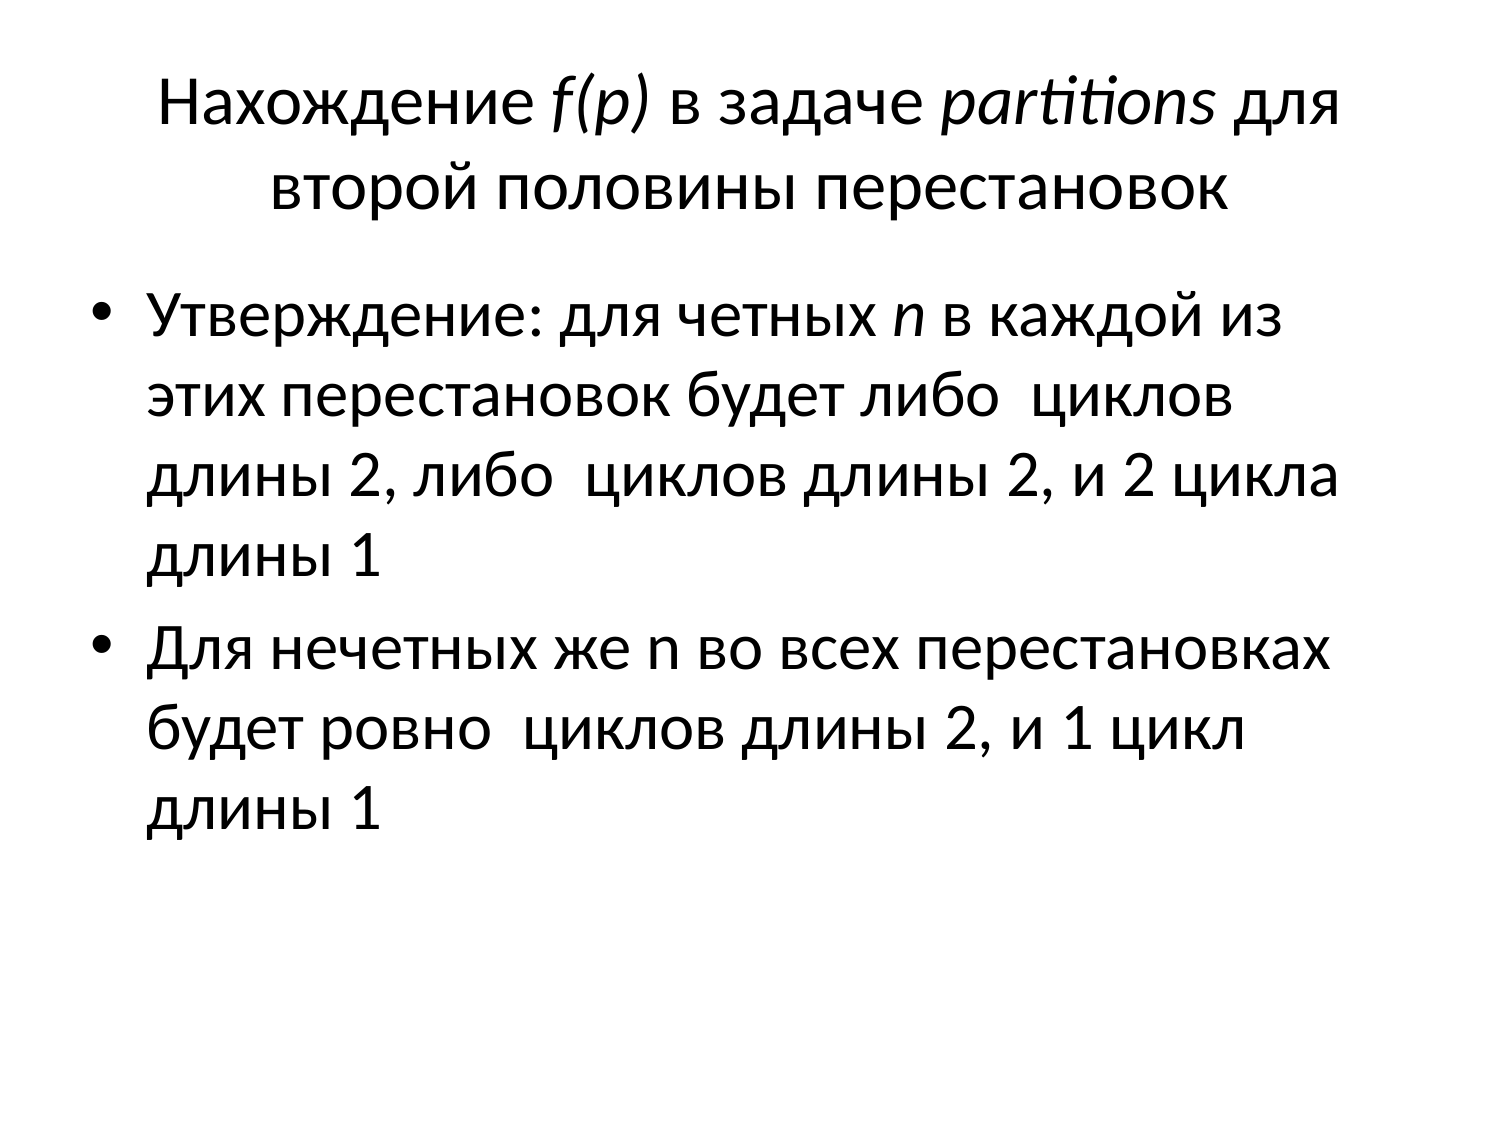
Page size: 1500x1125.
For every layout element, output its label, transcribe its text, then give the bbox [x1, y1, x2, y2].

title Нахождение f(p) в задаче partitions для второй половины перестановок [75, 45, 1425, 233]
